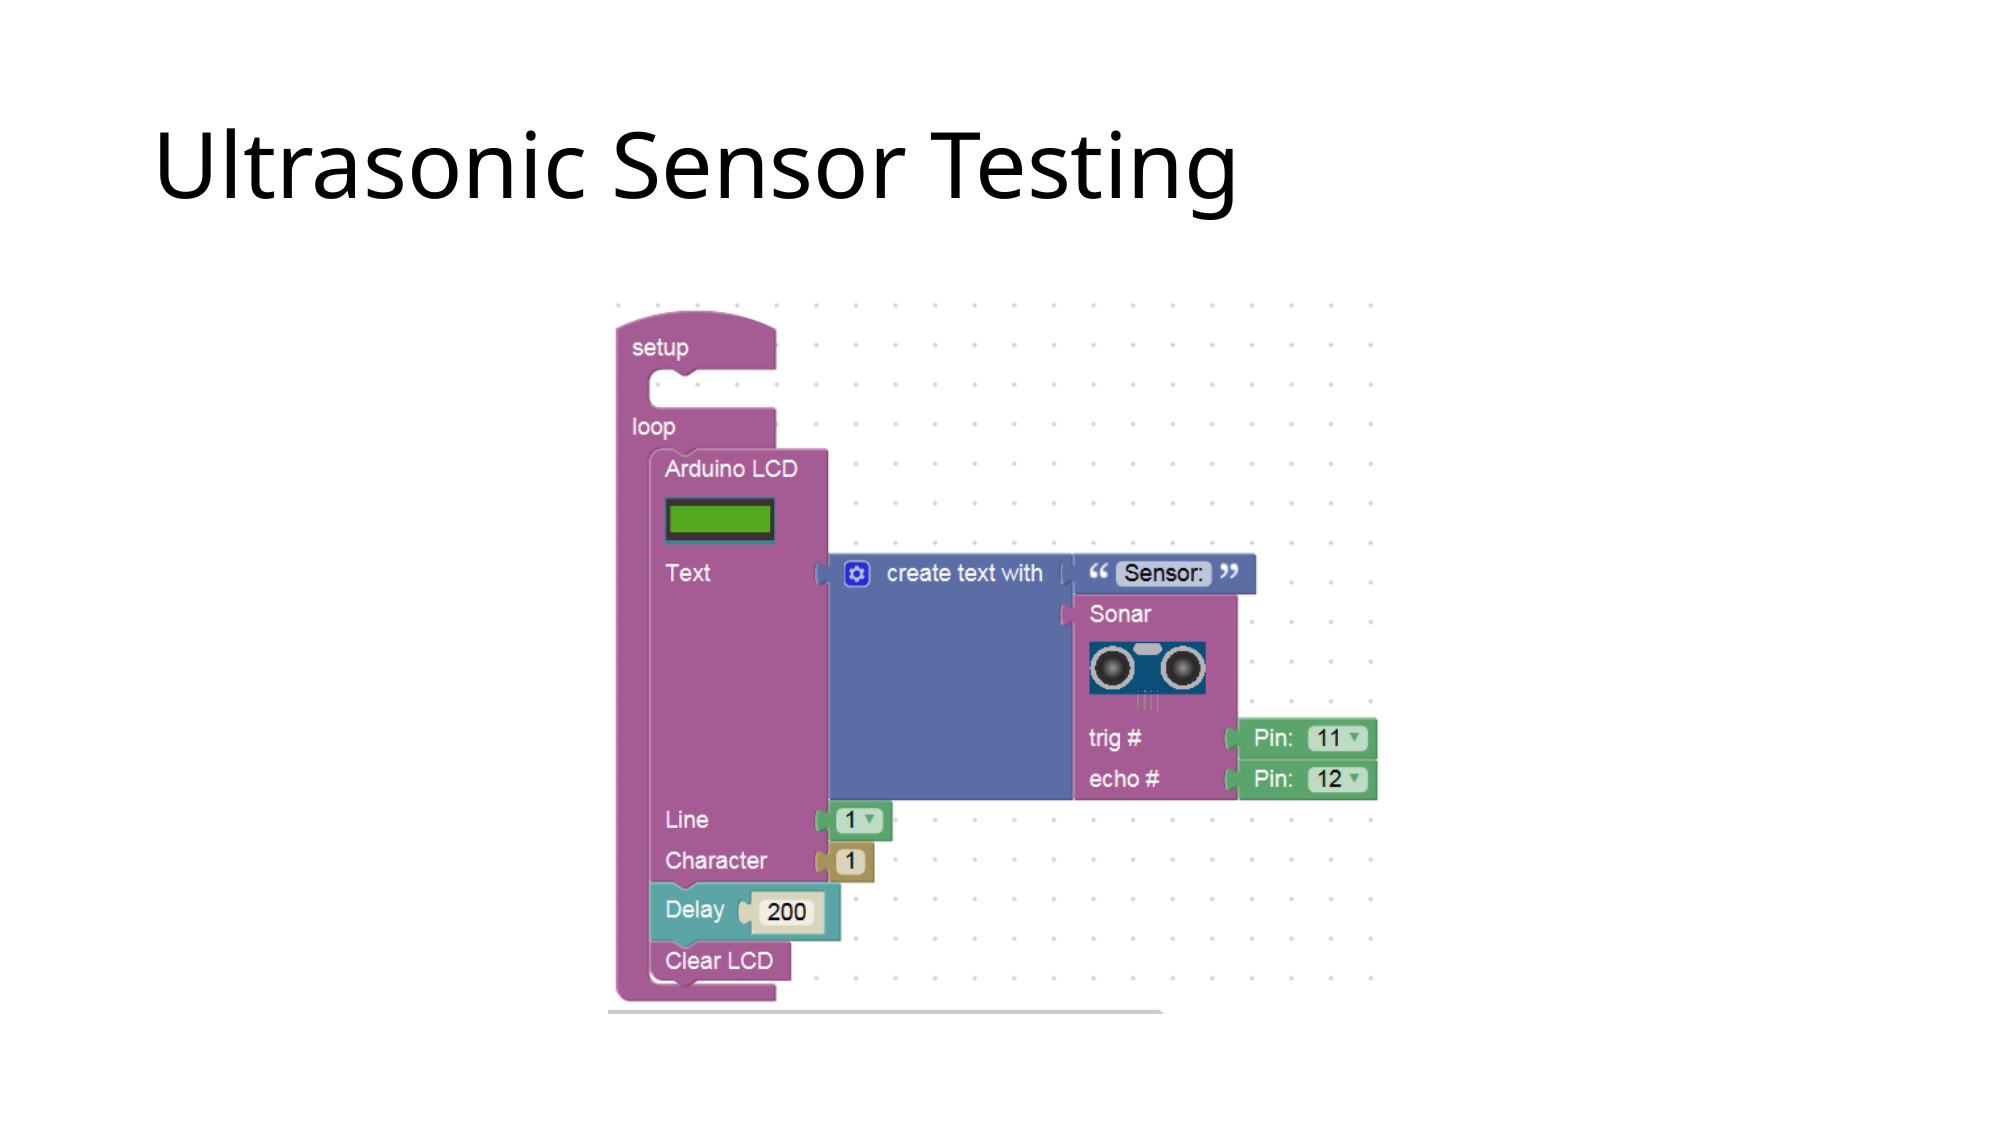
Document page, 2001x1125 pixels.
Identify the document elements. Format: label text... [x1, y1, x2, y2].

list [608, 299, 1392, 1014]
title Ultrasonic Sensor Testing [137, 59, 1863, 278]
